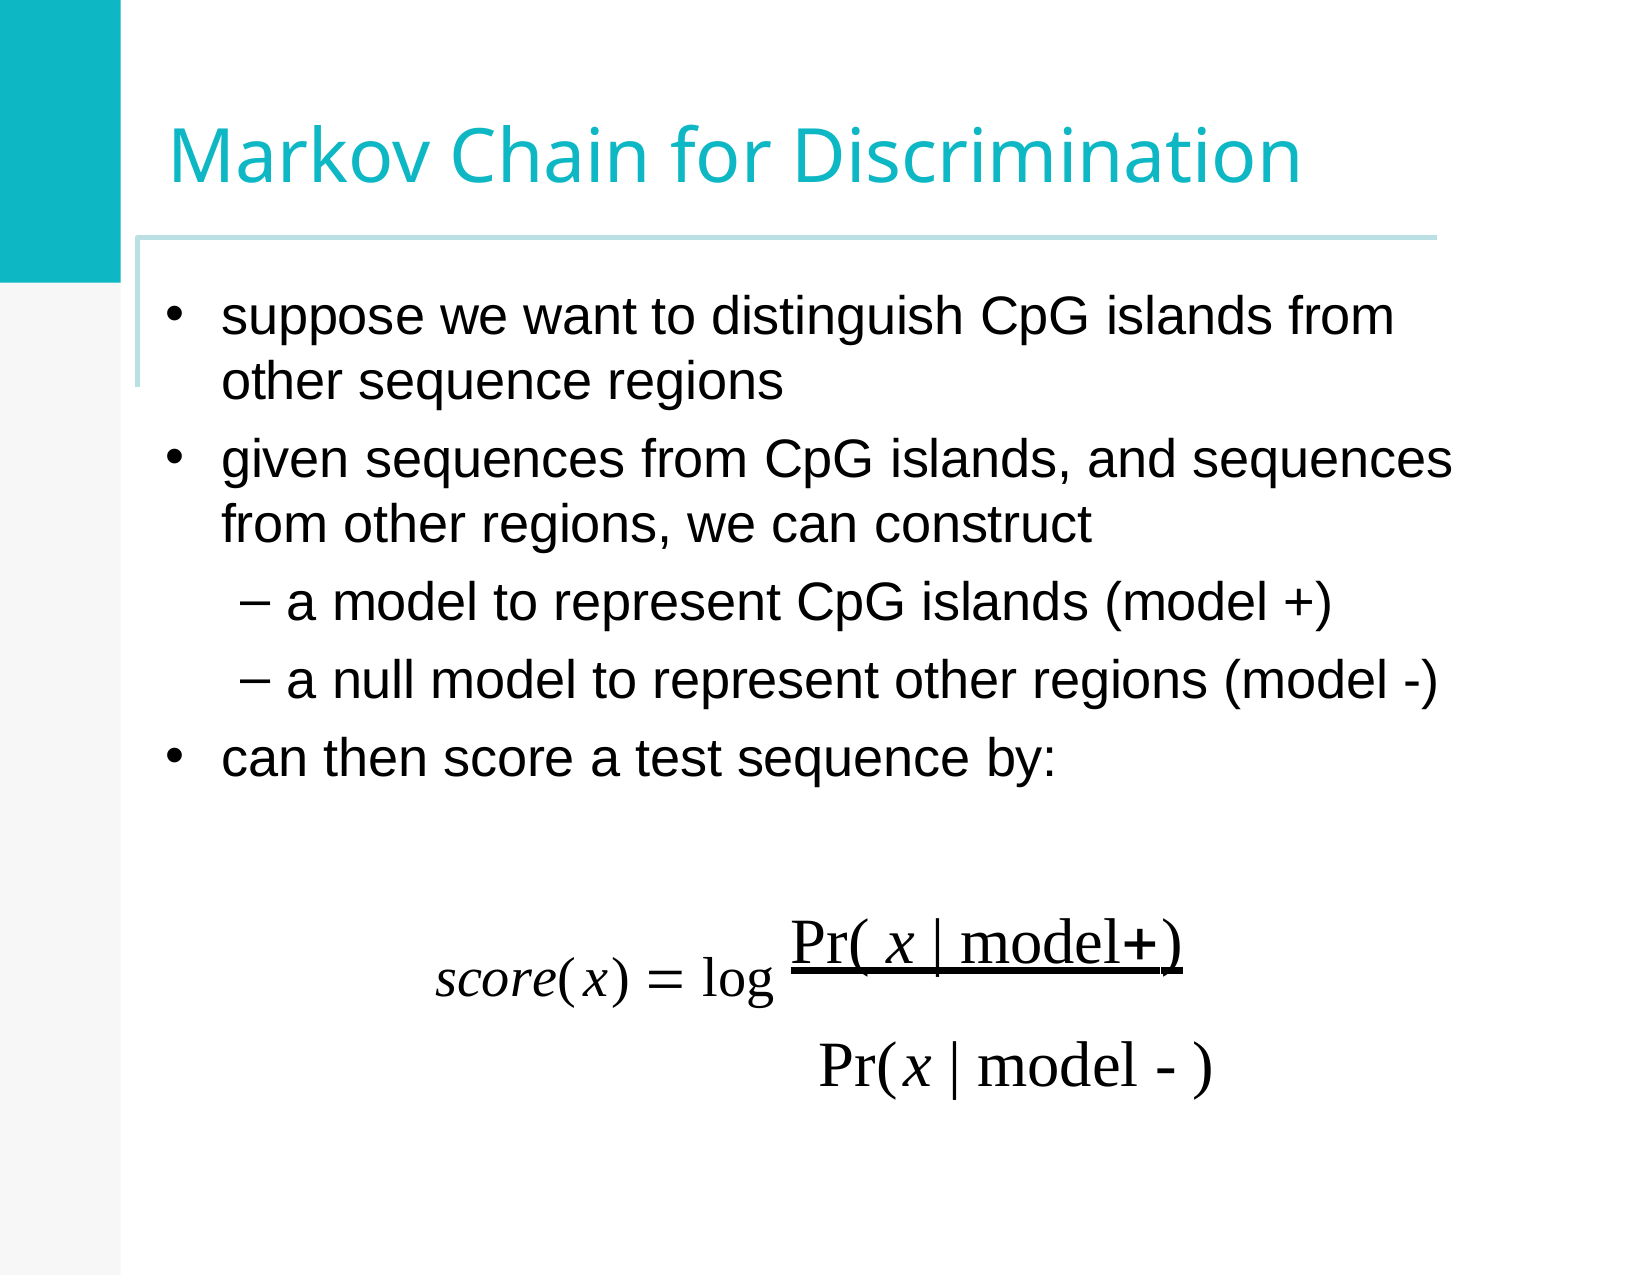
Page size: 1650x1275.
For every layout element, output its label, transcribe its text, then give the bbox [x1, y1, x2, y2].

text_box suppose we want to distinguish CpG islands from other sequence regions given sequences from CpG islands, and sequences from other regions, we can construct a model to represent CpG islands (model +) a null model to represent other regions (model -) can then score a test sequence by: score(x)  log Pr( x | model) Pr(x | model - ) [162, 279, 1464, 1100]
text_box Markov Chain for Discrimination [152, 74, 1338, 213]
